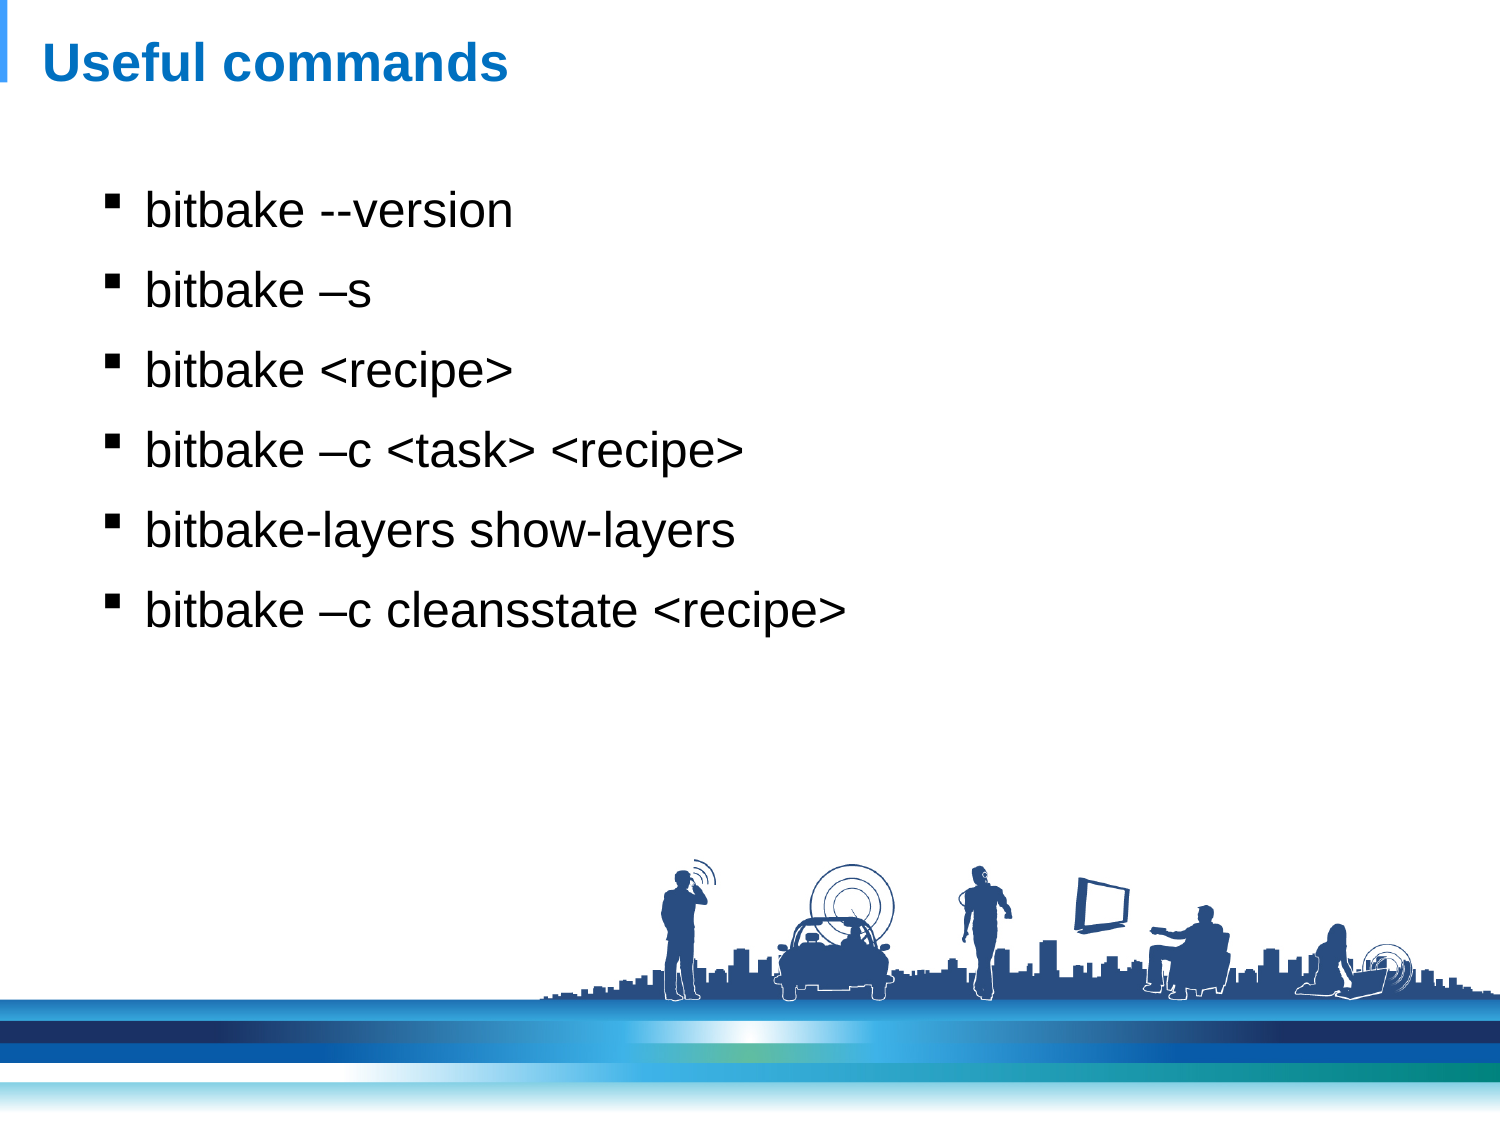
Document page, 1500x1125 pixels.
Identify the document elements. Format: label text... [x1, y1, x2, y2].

title Useful commands [41, 26, 1260, 99]
picture [0, 0, 1500, 1125]
list bitbake --version bitbake –s bitbake <recipe> bitbake –c <task> <recipe> bitbake-layers show-layers bitbake –c cleansstate <recipe> [100, 177, 1365, 810]
